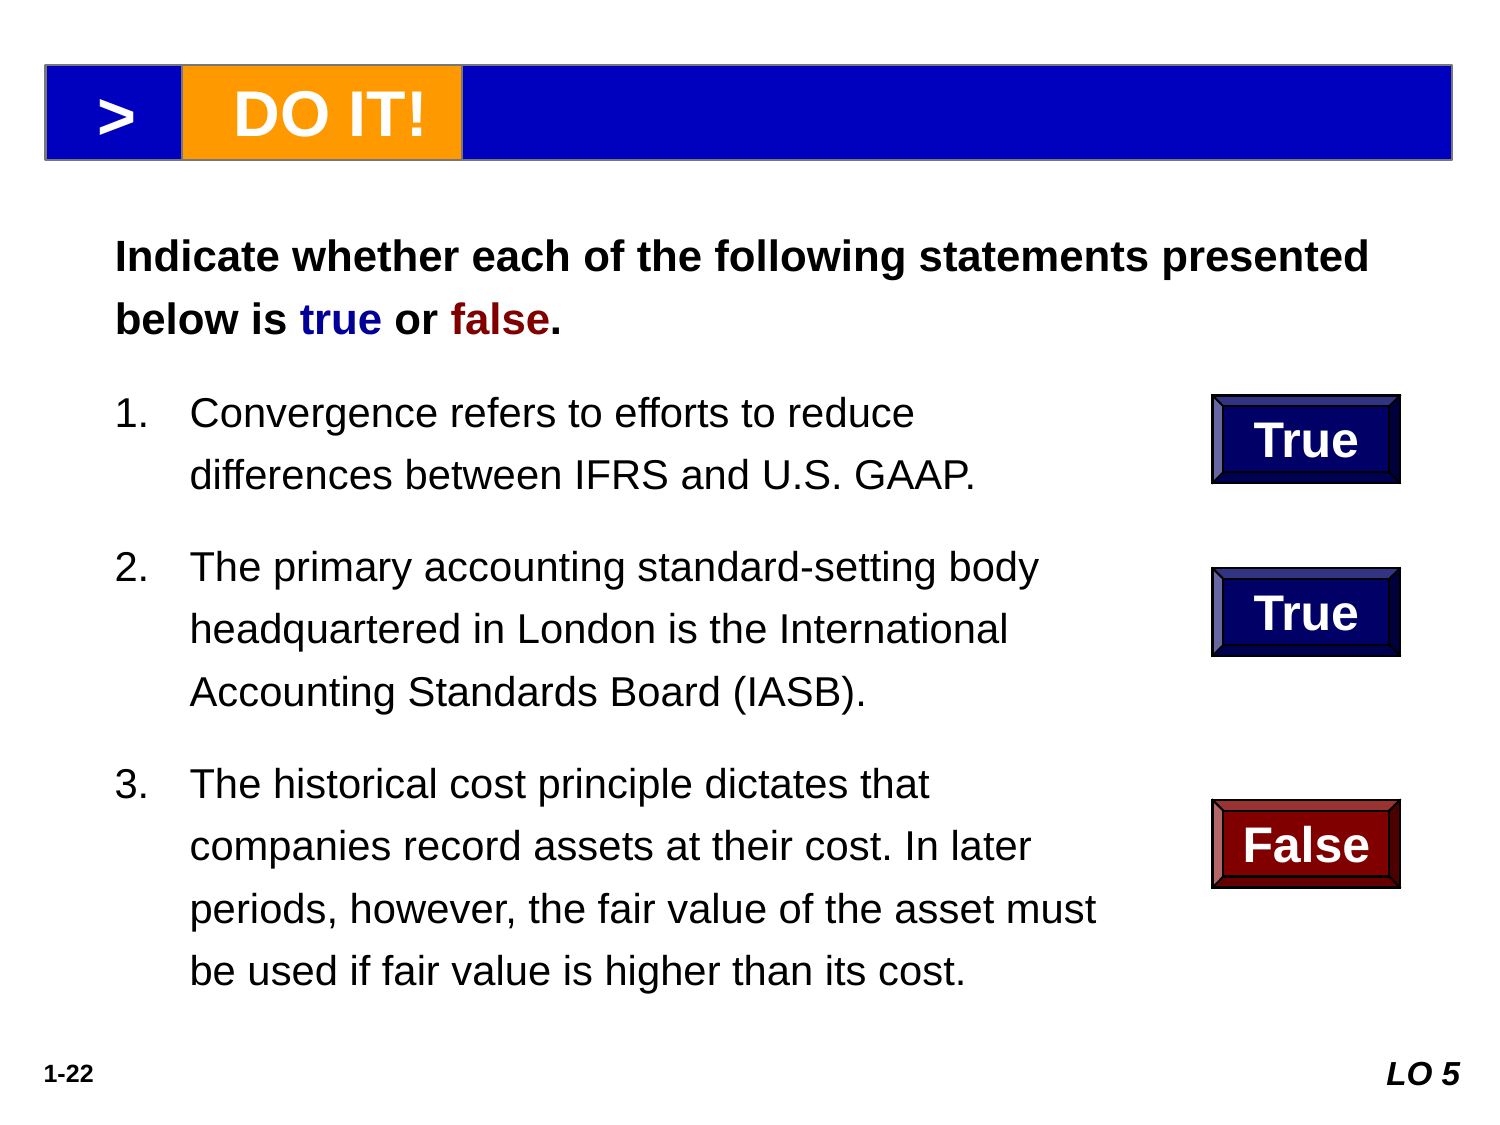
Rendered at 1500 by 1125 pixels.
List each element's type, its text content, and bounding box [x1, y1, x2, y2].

text_box True [1212, 395, 1401, 484]
text_box [1215, 396, 1398, 406]
text_box LO 5 [1350, 1044, 1475, 1100]
text_box DO IT! [181, 65, 463, 161]
text_box > [463, 65, 1453, 161]
text_box True [1212, 568, 1401, 656]
text_box [1213, 569, 1224, 655]
text_box Convergence refers to efforts to reduce differences between IFRS and U.S. GAAP. The primary accounting standard-setting body headquartered in London is the International Accounting Standards Board (IASB). The historical cost principle dictates that companies record assets at their cost. In later periods, however, the fair value of the asset must be used if fair value is higher than its cost. [99, 365, 1138, 1002]
text_box > [45, 65, 181, 161]
text_box [1214, 473, 1399, 483]
text_box [1215, 645, 1398, 655]
text_box False [1212, 799, 1401, 888]
text_box Discuss product design with potential customer [1214, 800, 1398, 810]
text_box Indicate whether each of the following statements presented below is true or false. [99, 209, 1400, 351]
text_box [1214, 877, 1398, 887]
text_box Pay rent [1215, 569, 1398, 579]
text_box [1213, 396, 1224, 482]
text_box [1213, 800, 1223, 886]
